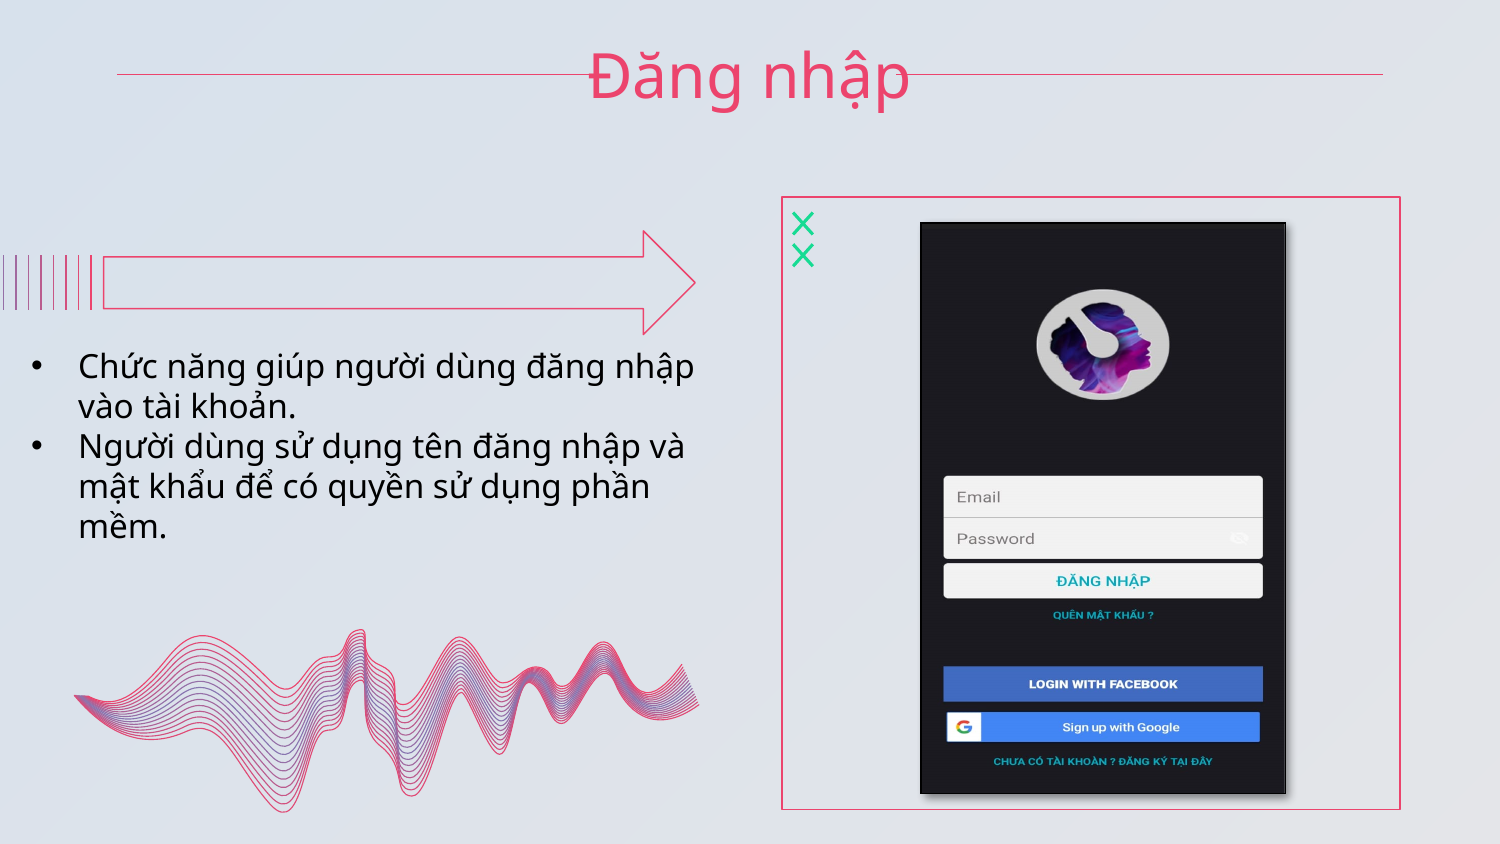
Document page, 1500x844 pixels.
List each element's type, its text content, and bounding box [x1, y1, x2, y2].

text_box [103, 230, 696, 330]
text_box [792, 212, 813, 235]
picture [921, 223, 1285, 794]
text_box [792, 243, 813, 267]
text_box Chức năng giúp người dùng đăng nhập vào tài khoản. Người dùng sử dụng tên đăng nhập và mật khẩu để có quyền sử dụng phần mềm. [16, 330, 758, 816]
title Đăng nhập [116, 34, 1383, 113]
text_box [782, 196, 1400, 810]
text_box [73, 621, 700, 844]
